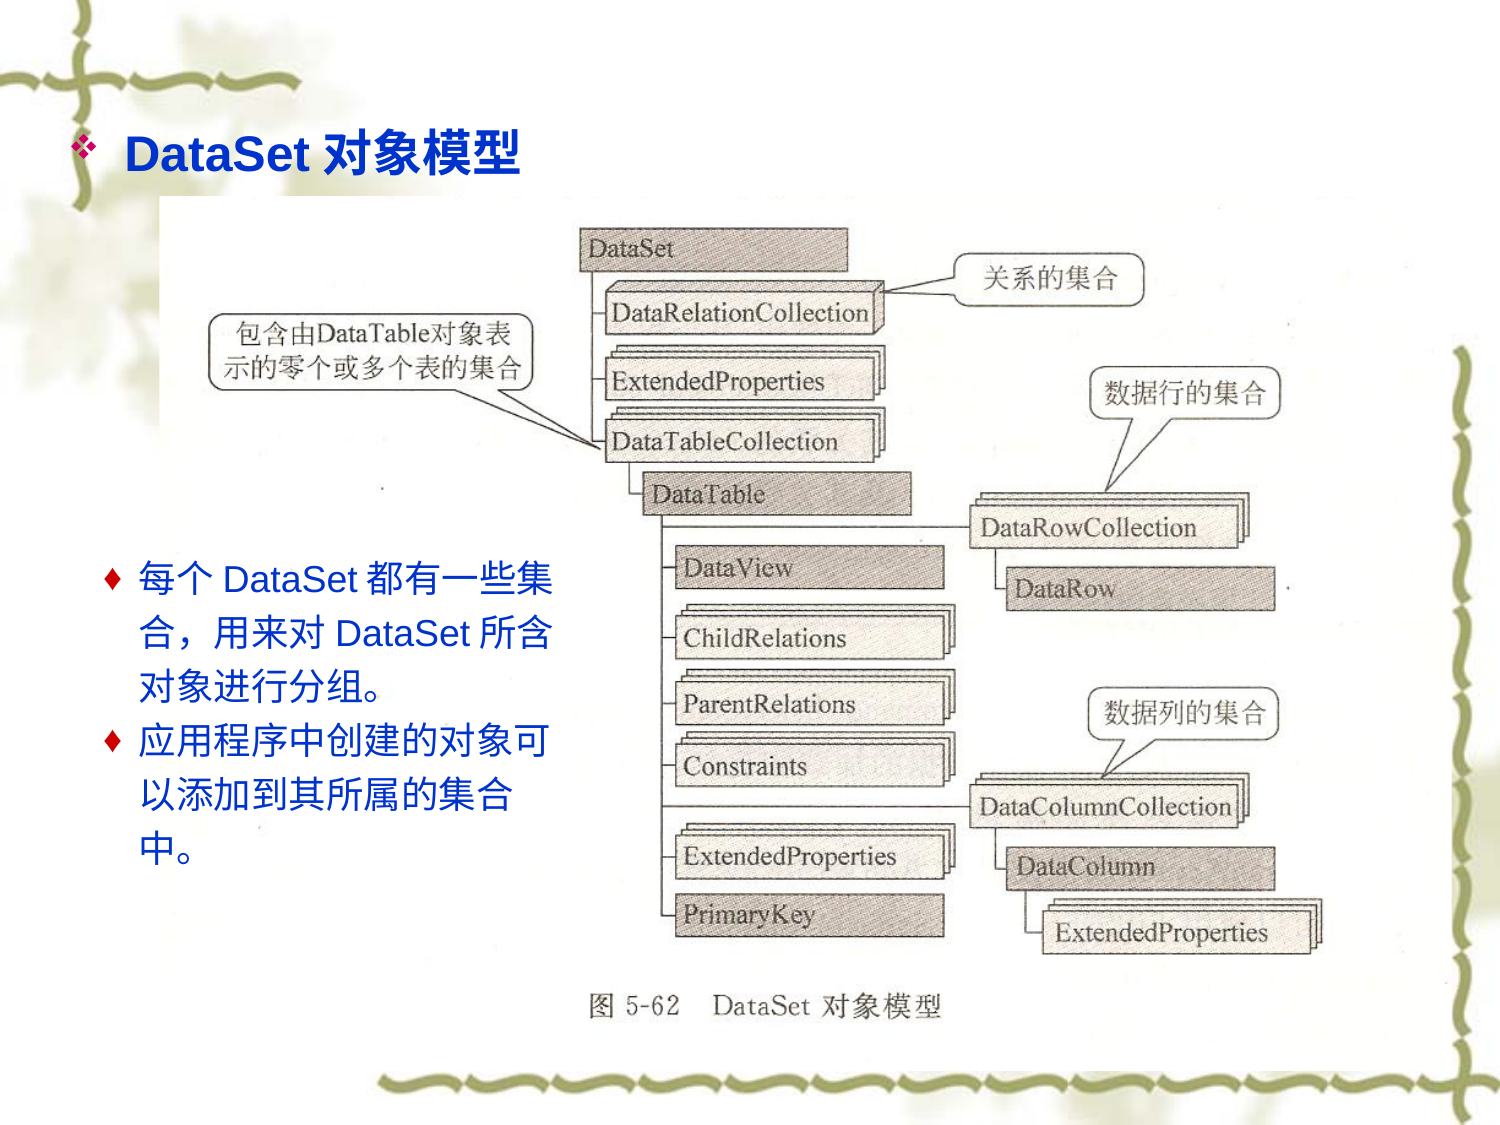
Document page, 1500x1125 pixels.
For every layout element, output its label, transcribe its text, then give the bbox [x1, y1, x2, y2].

list DataSet对象模型 [52, 101, 1455, 221]
text_box 每个DataSet都有一些集合，用来对DataSet所含对象进行分组。 应用程序中创建的对象可以添加到其所属的集合中。 [88, 538, 154, 878]
picture [0, 0, 1500, 1125]
